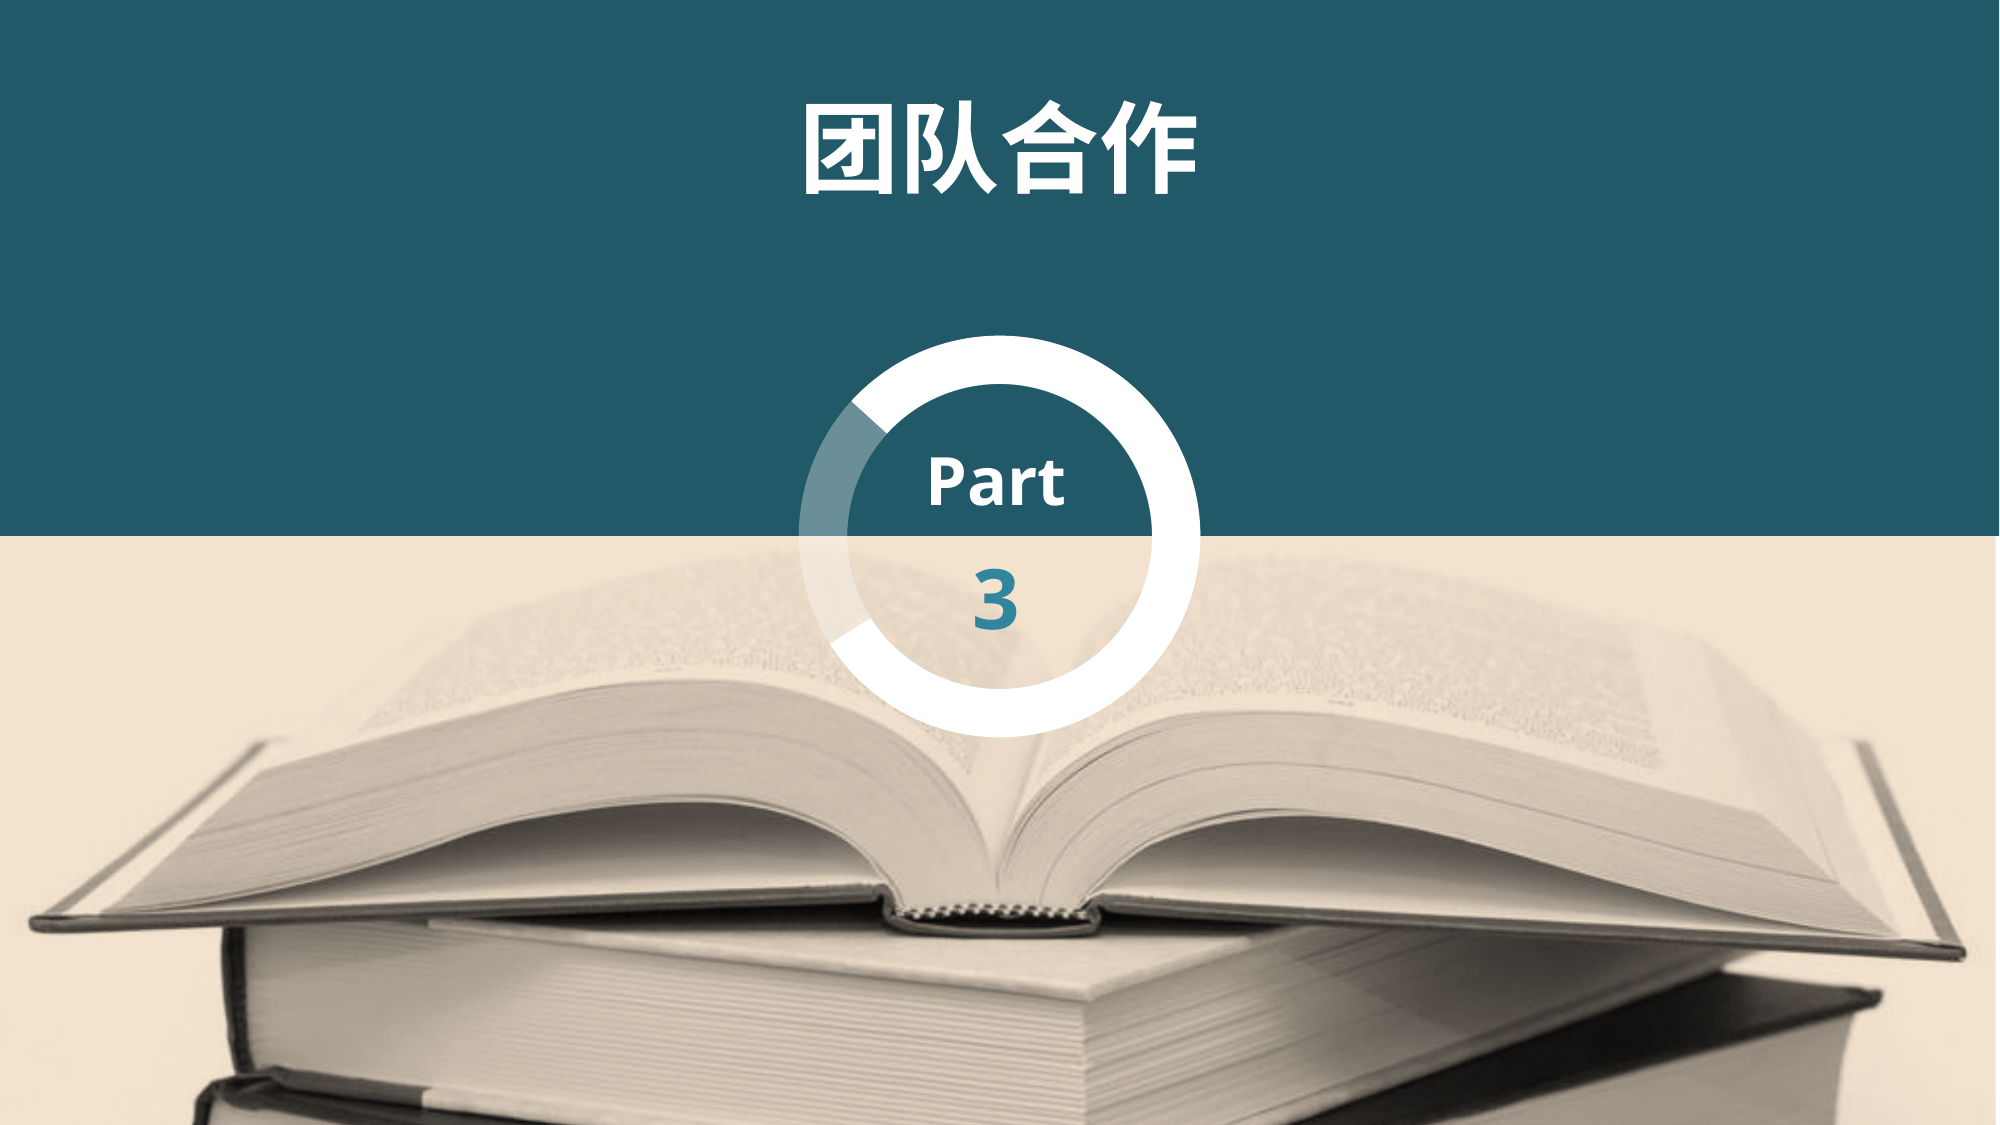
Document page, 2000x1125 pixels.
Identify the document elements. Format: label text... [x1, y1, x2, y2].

text_box 团队合作 [677, 78, 1322, 213]
